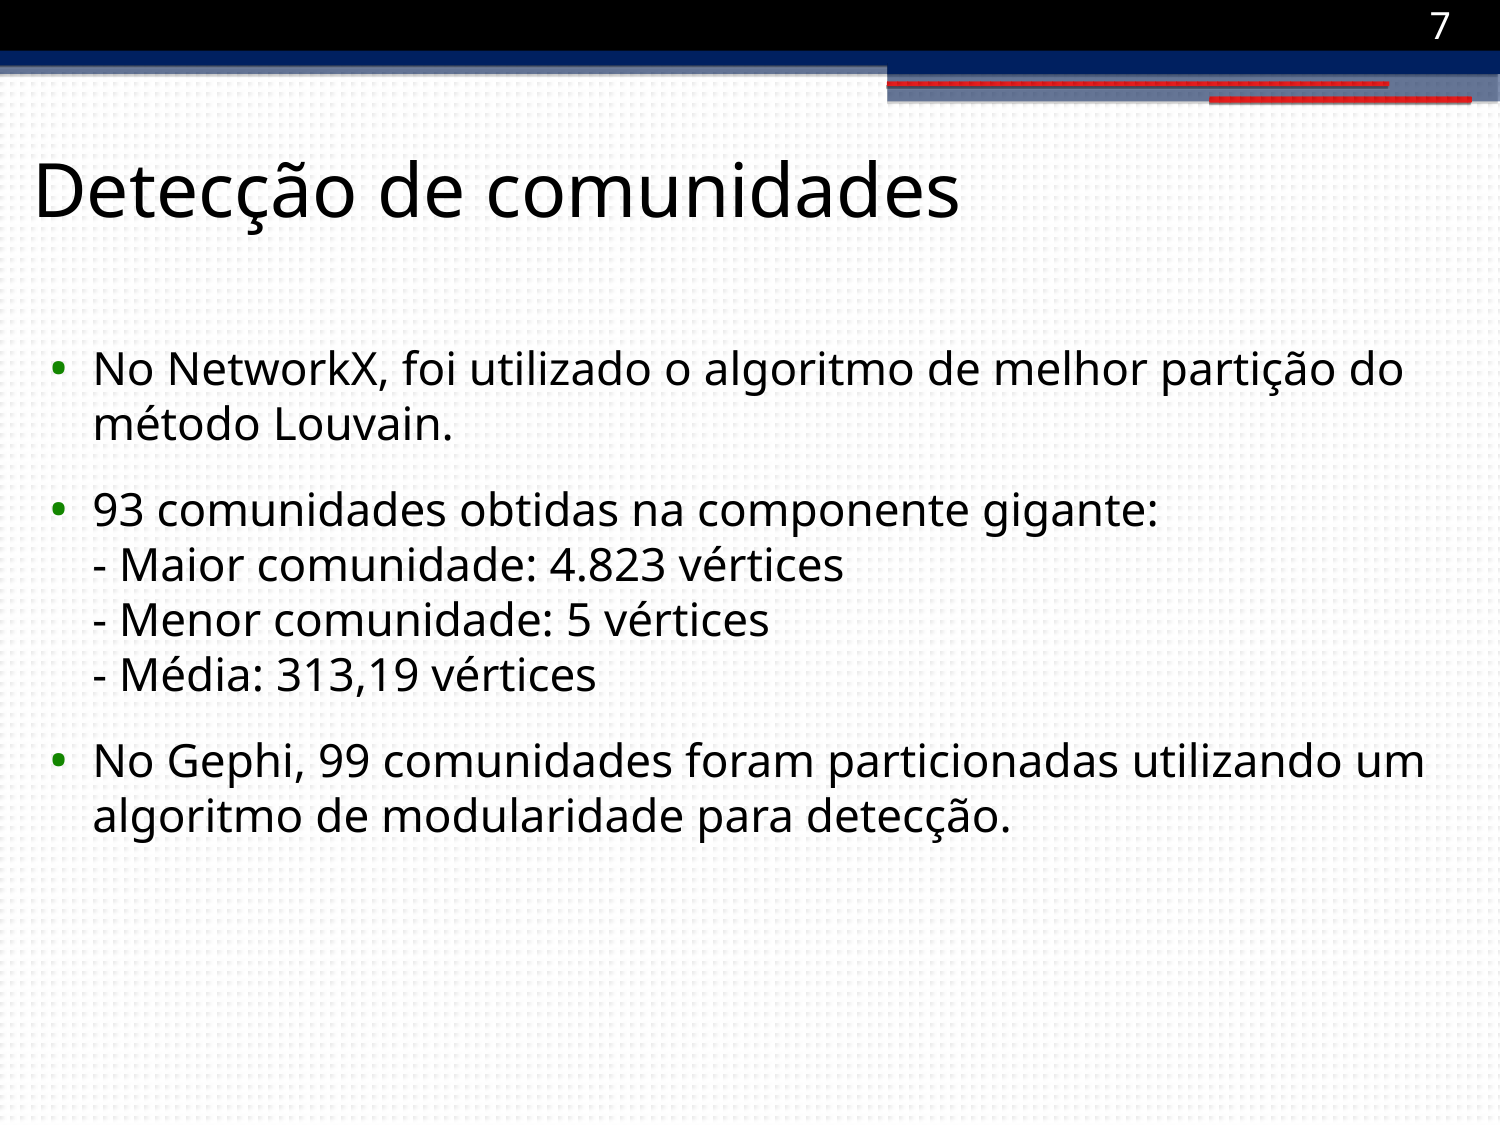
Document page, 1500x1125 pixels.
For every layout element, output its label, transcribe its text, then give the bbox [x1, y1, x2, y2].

text_box 1 [1340, 0, 1466, 61]
text_box Detecção de comunidades [17, 99, 1482, 275]
picture [0, 74, 1500, 1125]
text_box No NetworkX, foi utilizado o algoritmo de melhor partição do método Louvain. 93 comunidades obtidas na componente gigante: - Maior comunidade: 4.823 vértices - Menor comunidade: 5 vértices - Média: 313,19 vértices No Gephi, 99 comunidades foram particionadas utilizando um algoritmo de modularidade para detecção. [17, 332, 1482, 1125]
